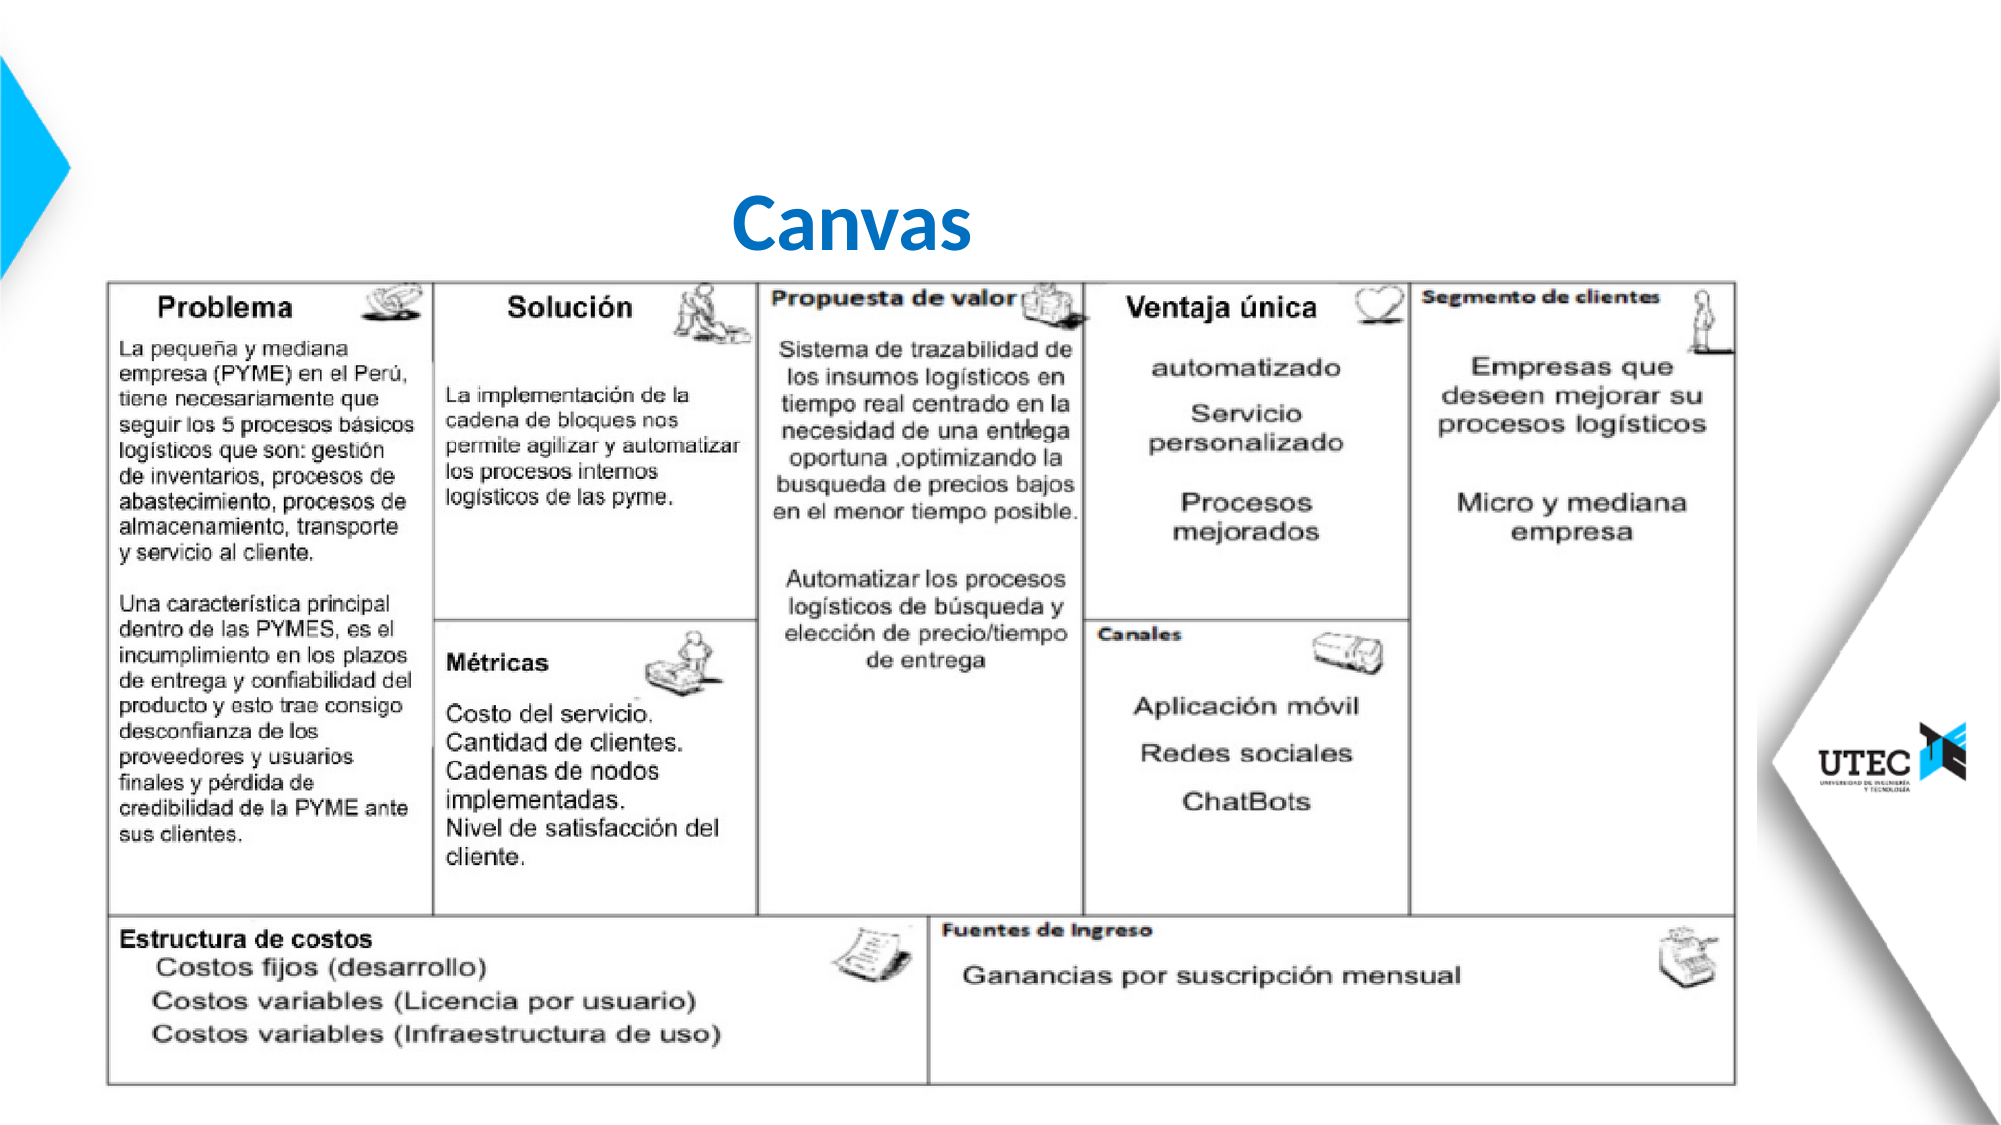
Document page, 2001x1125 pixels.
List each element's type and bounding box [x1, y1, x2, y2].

picture [87, 271, 1757, 1106]
text_box [0, 0, 2000, 1125]
